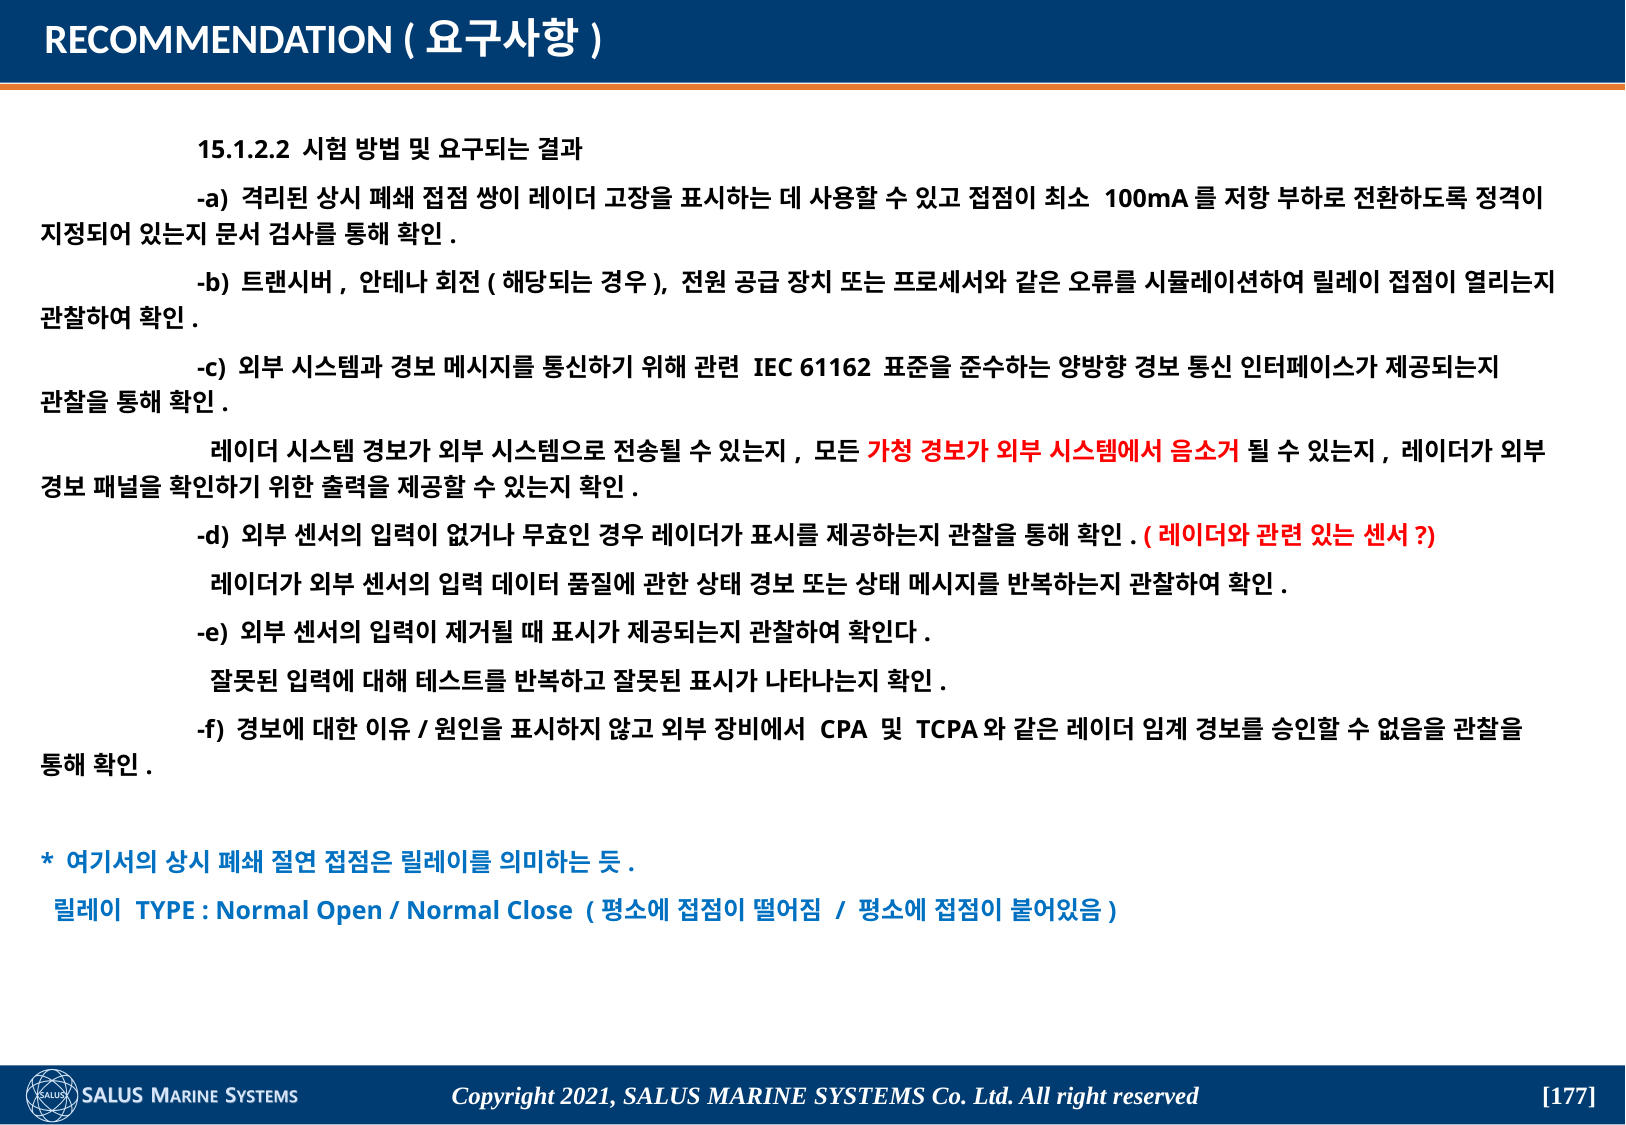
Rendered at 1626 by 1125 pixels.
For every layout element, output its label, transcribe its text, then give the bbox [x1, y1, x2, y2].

list 15.1.2.2 시험 방법 및 요구되는 결과 -a) 격리된 상시 폐쇄 접점 쌍이 레이더 고장을 표시하는 데 사용할 수 있고 접점이 최소 100mA를 저항 부하로 전환하도록 정격이 지정되어 있는지 문서 검사를 통해 확인. -b) 트랜시버, 안테나 회전(해당되는 경우), 전원 공급 장치 또는 프로세서와 같은 오류를 시뮬레이션하여 릴레이 접점이 열리는지 관찰하여 확인. -c) 외부 시스템과 경보 메시지를 통신하기 위해 관련 IEC 61162 표준을 준수하는 양방향 경보 통신 인터페이스가 제공되는지 관찰을 통해 확인. 레이더 시스템 경보가 외부 시스템으로 전송될 수 있는지, 모든 가청 경보가 외부 시스템에서 음소거 될 수 있는지, 레이더가 외부 경보 패널을 확인하기 위한 출력을 제공할 수 있는지 확인. -d) 외부 센서의 입력이 없거나 무효인 경우 레이더가 표시를 제공하는지 관찰을 통해 확인. (레이더와 관련 있는 센서?) 레이더가 외부 센서의 입력 데이터 품질에 관한 상태 경보 또는 상태 메시지를 반복하는지 관찰하여 확인. -e) 외부 센서의 입력이 제거될 때 표시가 제공되는지 관찰하여 확인다. 잘못된 입력에 대해 테스트를 반복하고 잘못된 표시가 나타나는지 확인. -f) 경보에 대한 이유/원인을 표시하지 않고 외부 장비에서 CPA 및 TCPA와 같은 레이더 임계 경보를 승인할 수 없음을 관찰을 통해 확인. * 여기서의 상시 폐쇄 절연 접점은 릴레이를 의미하는 듯. 릴레이 TYPE : Normal Open / Normal Close (평소에 접점이 떨어짐 / 평소에 접점이 붙어있음) [25, 116, 1591, 1055]
footer Copyright 2021, SALUS Marine Systems Co. Ltd. All right reserved [25, 1065, 1513, 1125]
slide_number [177] [1513, 1065, 1625, 1125]
title RECOMMENDATION (요구사항) [0, 0, 1625, 82]
